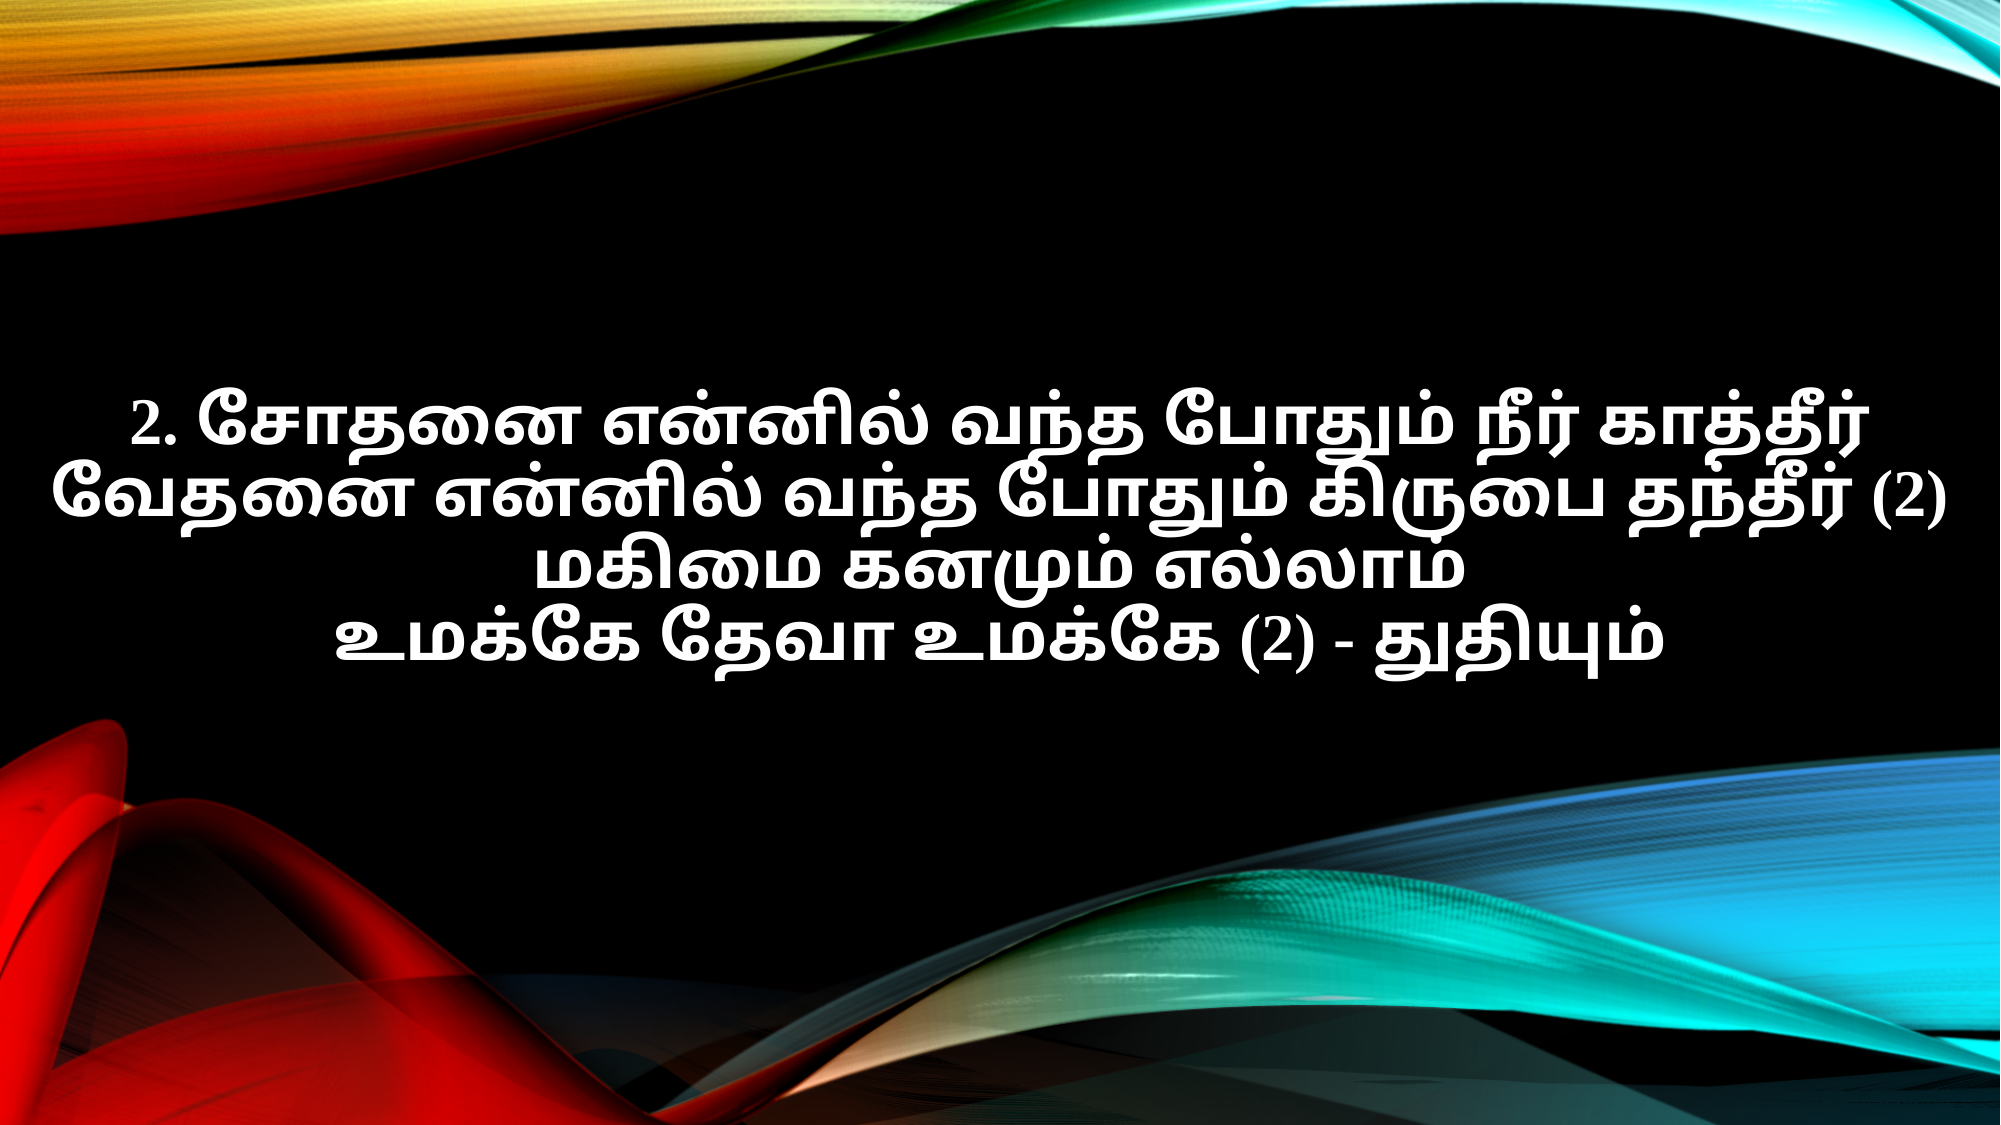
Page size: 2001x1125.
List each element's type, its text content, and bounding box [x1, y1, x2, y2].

subtitle 2. சோதனை என்னில் வந்த போதும் நீர் காத்தீர் வேதனை என்னில் வந்த போதும் கிருபை தந்தீர் (2) மகிமை கனமும் எல்லாம் உமக்கே தேவா உமக்கே (2) - துதியும் [0, 0, 2000, 1125]
